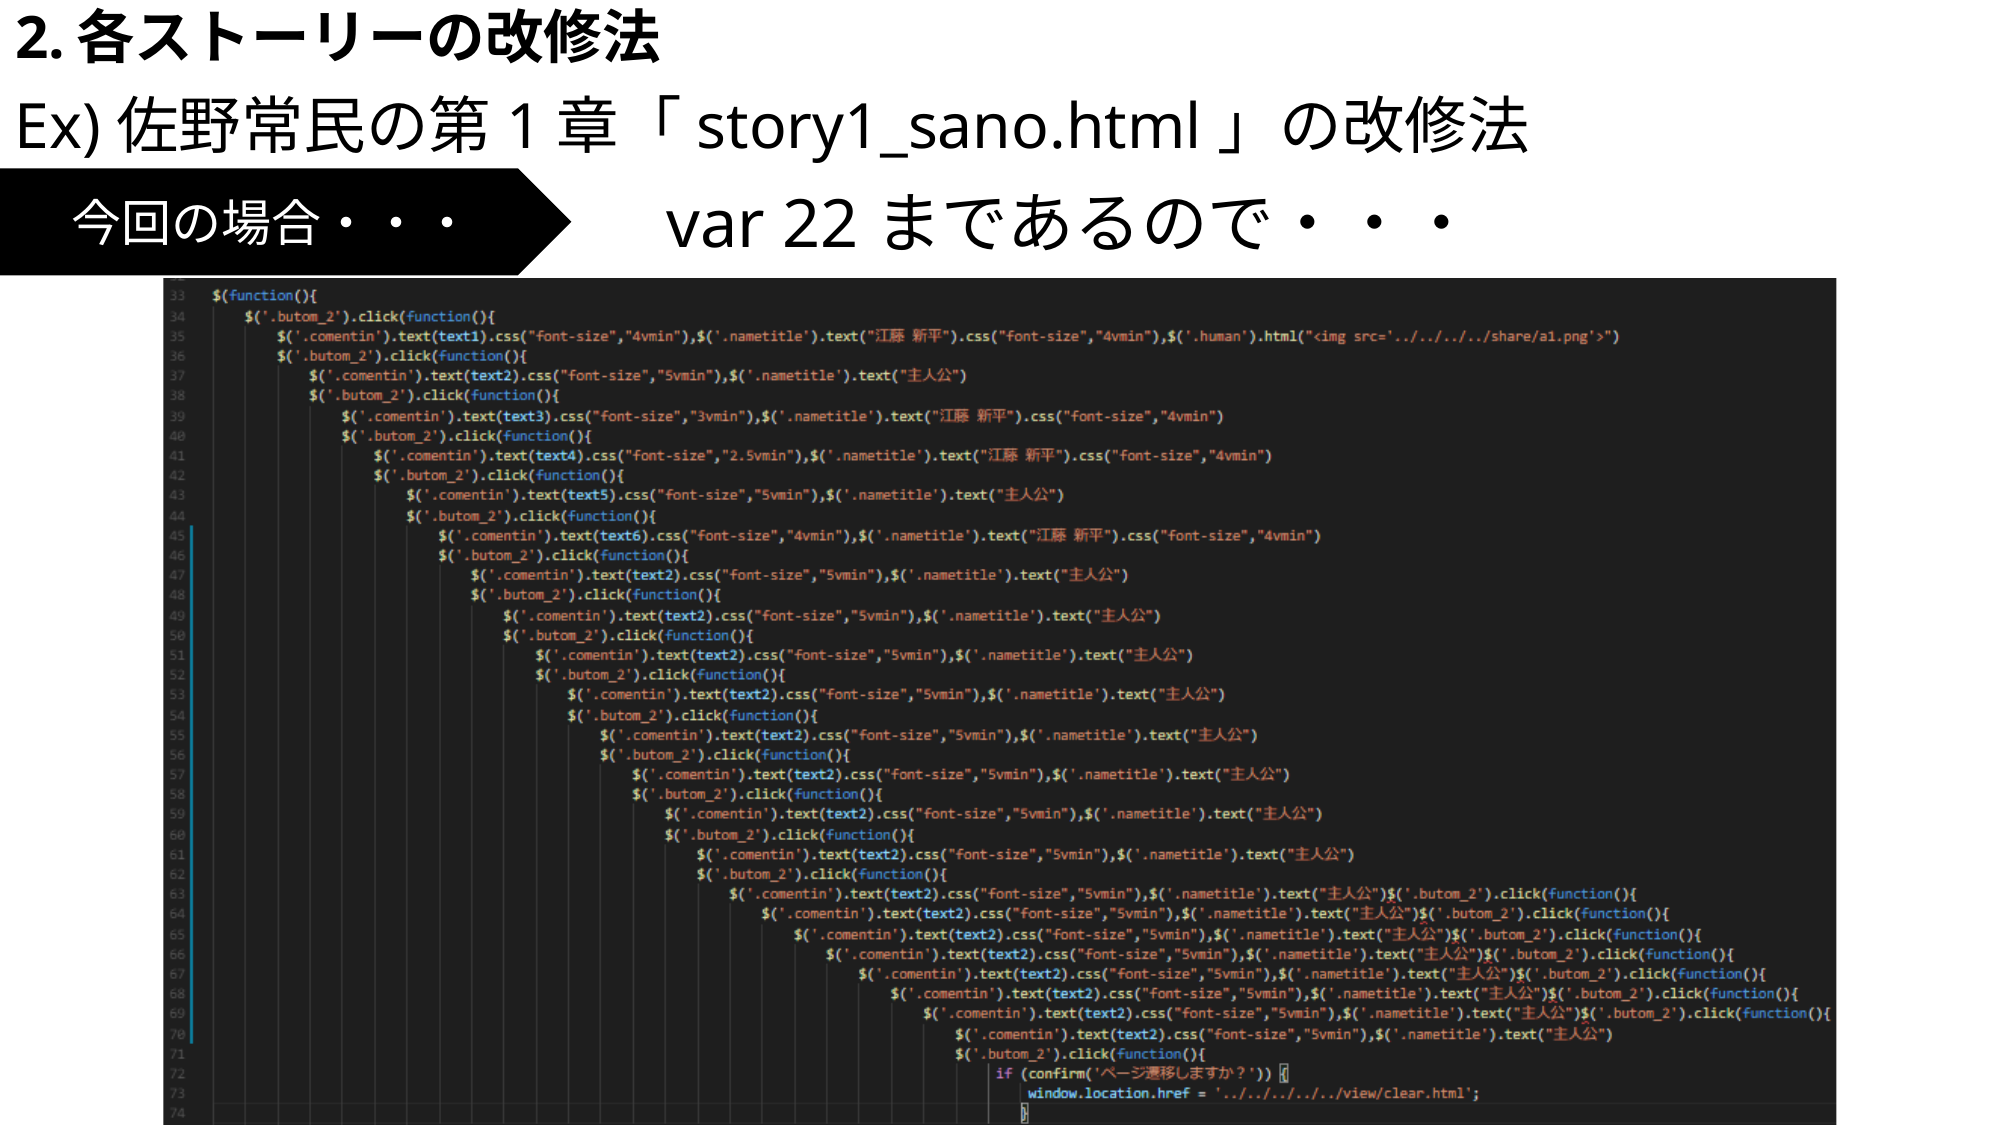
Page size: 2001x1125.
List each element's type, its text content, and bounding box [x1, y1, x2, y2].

text_box 今回の場合・・・ [0, 168, 572, 276]
text_box var 22まであるので・・・ [616, 173, 1526, 269]
text_box Ex)佐野常民の第1章「story1_sano.html」の改修法 [0, 78, 2000, 169]
picture [163, 278, 1837, 1125]
title 2.各ストーリーの改修法 [0, 0, 894, 78]
